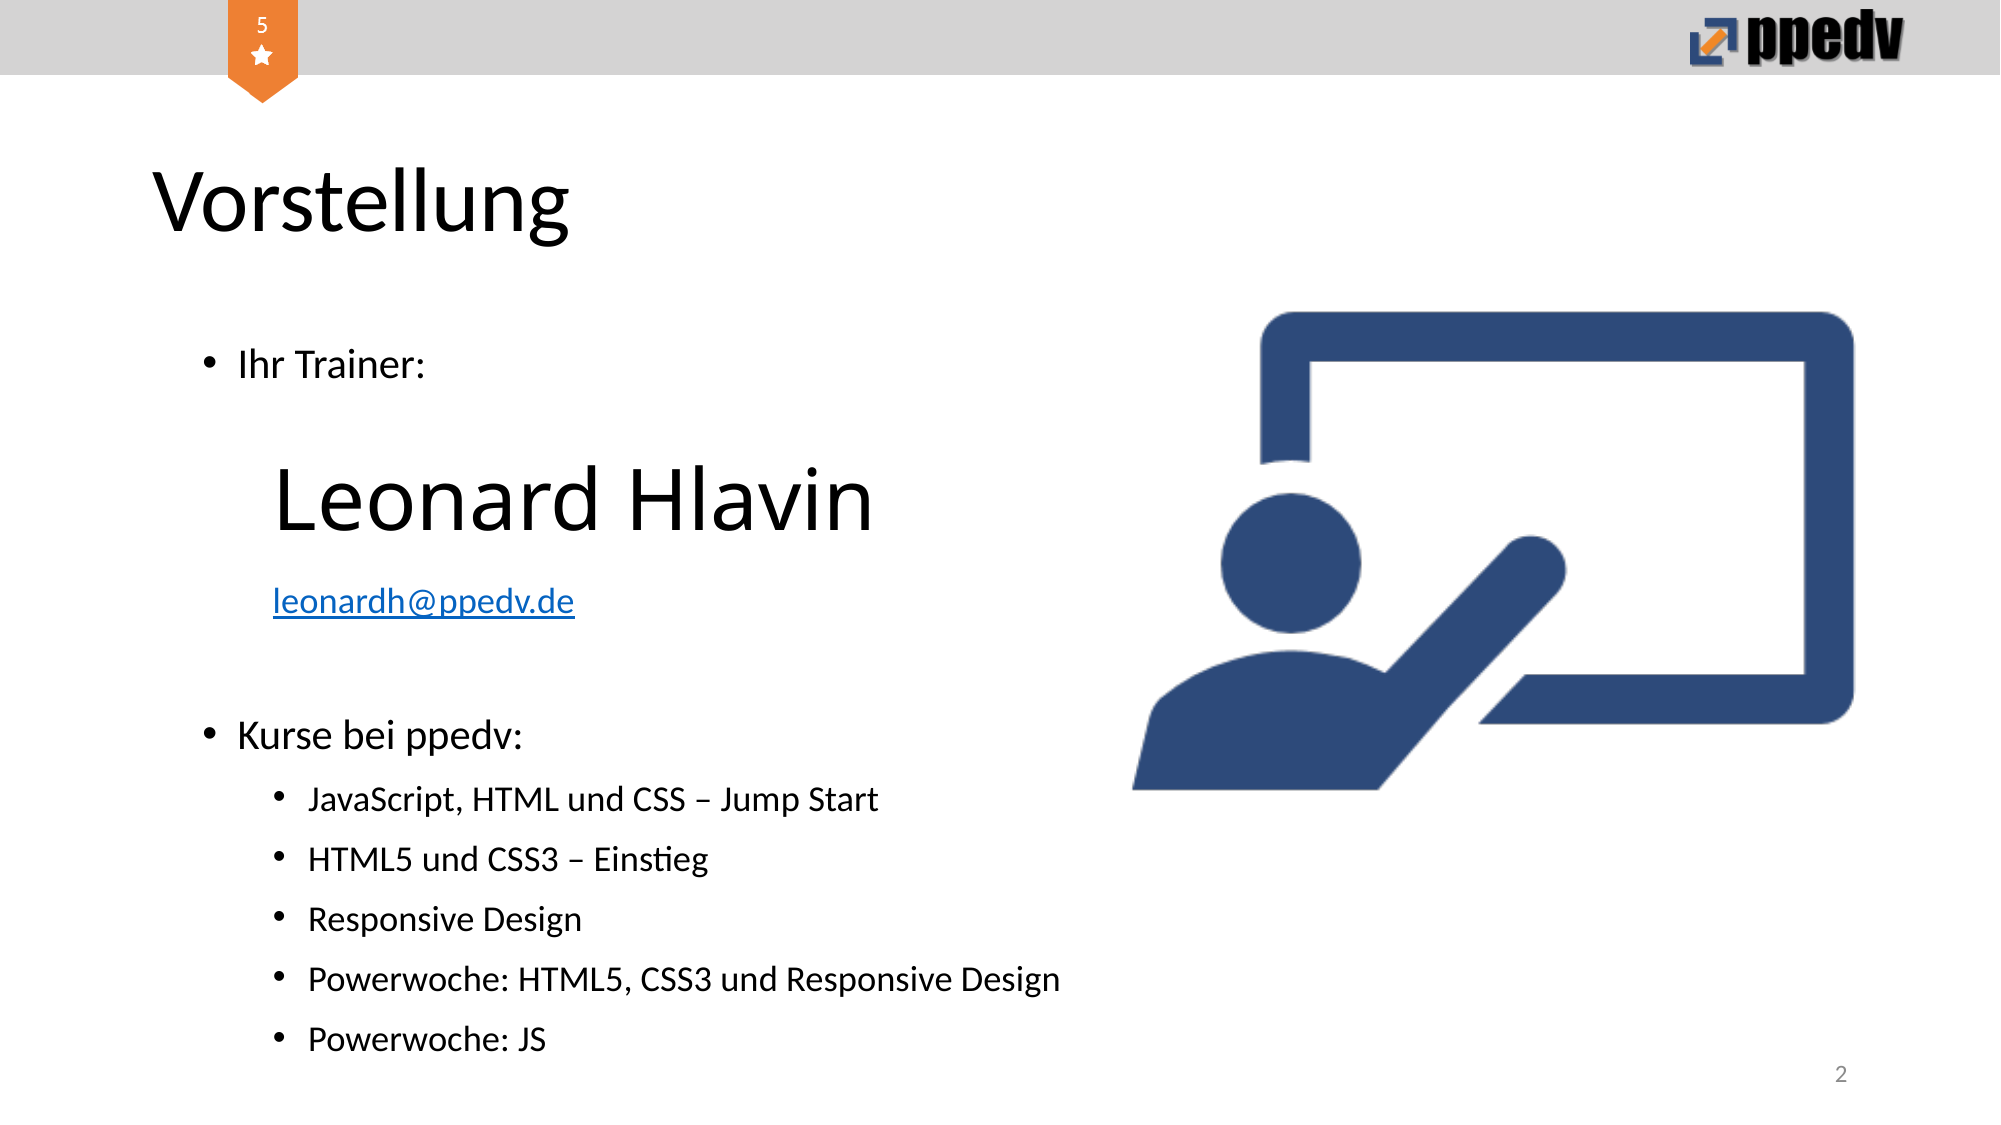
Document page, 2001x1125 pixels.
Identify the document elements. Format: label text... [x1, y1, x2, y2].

picture [0, 0, 2000, 104]
list Ihr Trainer: Leonard Hlavin leonardh@ppedv.de Kurse bei ppedv: JavaScript, HTML und CSS – Jump Start HTML5 und CSS3 – Einstieg Responsive Design Powerwoche: HTML5, CSS3 und Responsive Design Powerwoche: JS [187, 303, 1586, 1071]
title Vorstellung [137, 75, 1863, 278]
slide_number 2 [1412, 1042, 1863, 1103]
picture [1098, 156, 1889, 947]
